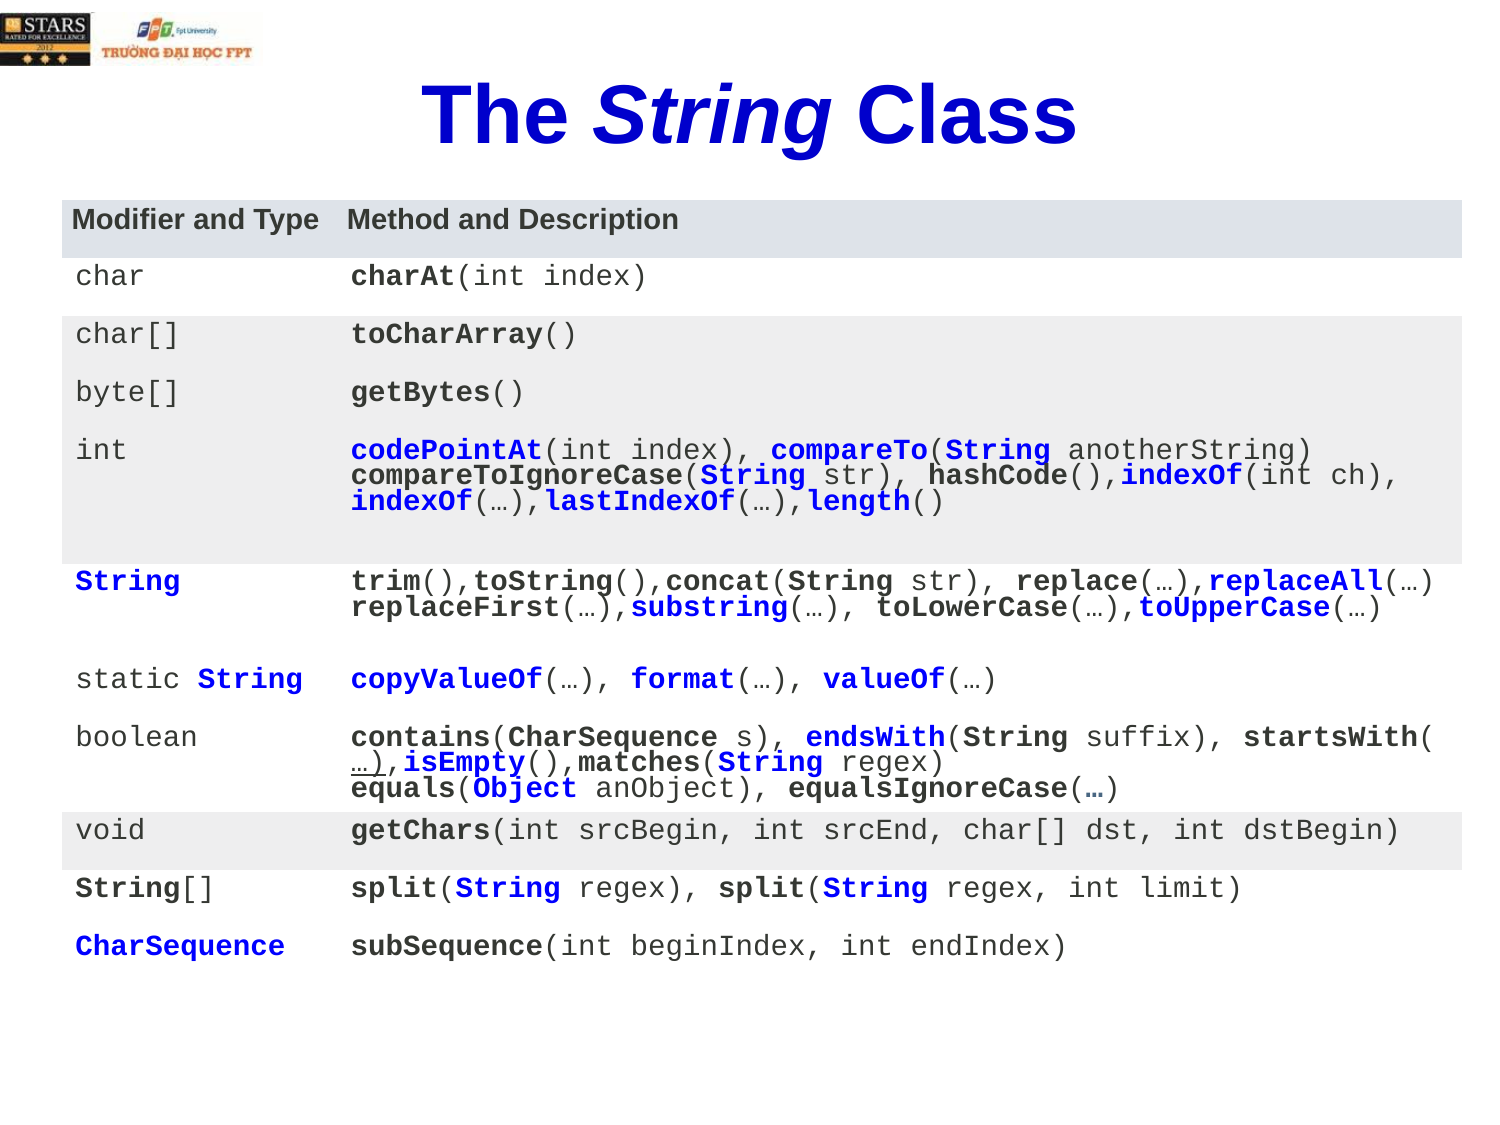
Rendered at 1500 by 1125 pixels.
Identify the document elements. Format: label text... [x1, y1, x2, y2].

table_cell static String [62, 661, 338, 719]
table_cell String [62, 564, 338, 661]
picture [0, 12, 263, 66]
table_cell int [62, 432, 338, 564]
table_cell void [62, 812, 338, 870]
table_cell subSequence(int beginIndex, int endIndex) [338, 928, 1462, 986]
table_cell getChars(int srcBegin, int srcEnd, char[] dst, int dstBegin) [338, 812, 1462, 870]
table_header Modifier and Type [62, 200, 338, 258]
table_cell char [62, 258, 338, 316]
table_cell trim(),toString(),concat(String str), replace(…),replaceAll(…) replaceFirst(…),substring(…), toLowerCase(…),toUpperCase(…) [338, 564, 1462, 661]
table_header Method and Description [338, 200, 1462, 258]
table_cell copyValueOf(…), format(…), valueOf(…) [338, 661, 1462, 719]
title The String Class [75, 45, 1425, 175]
table_cell getBytes() [338, 374, 1462, 432]
table_cell toCharArray() [338, 316, 1462, 374]
table_cell String[] [62, 870, 338, 928]
table_cell CharSequence [62, 928, 338, 986]
table_cell byte[] [62, 374, 338, 432]
table_cell charAt(int index) [338, 258, 1462, 316]
table_cell char[] [62, 316, 338, 374]
table_cell boolean [62, 719, 338, 812]
table_cell split(String regex), split(String regex, int limit) [338, 870, 1462, 928]
table_cell contains(CharSequence s), endsWith(String suffix), startsWith(…),isEmpty(),matches(String regex) equals(Object anObject), equalsIgnoreCase(…) [338, 719, 1462, 812]
table_cell codePointAt(int index), compareTo(String anotherString) compareToIgnoreCase(String str), hashCode(),indexOf(int ch), indexOf(…),lastIndexOf(…),length() [338, 432, 1462, 564]
